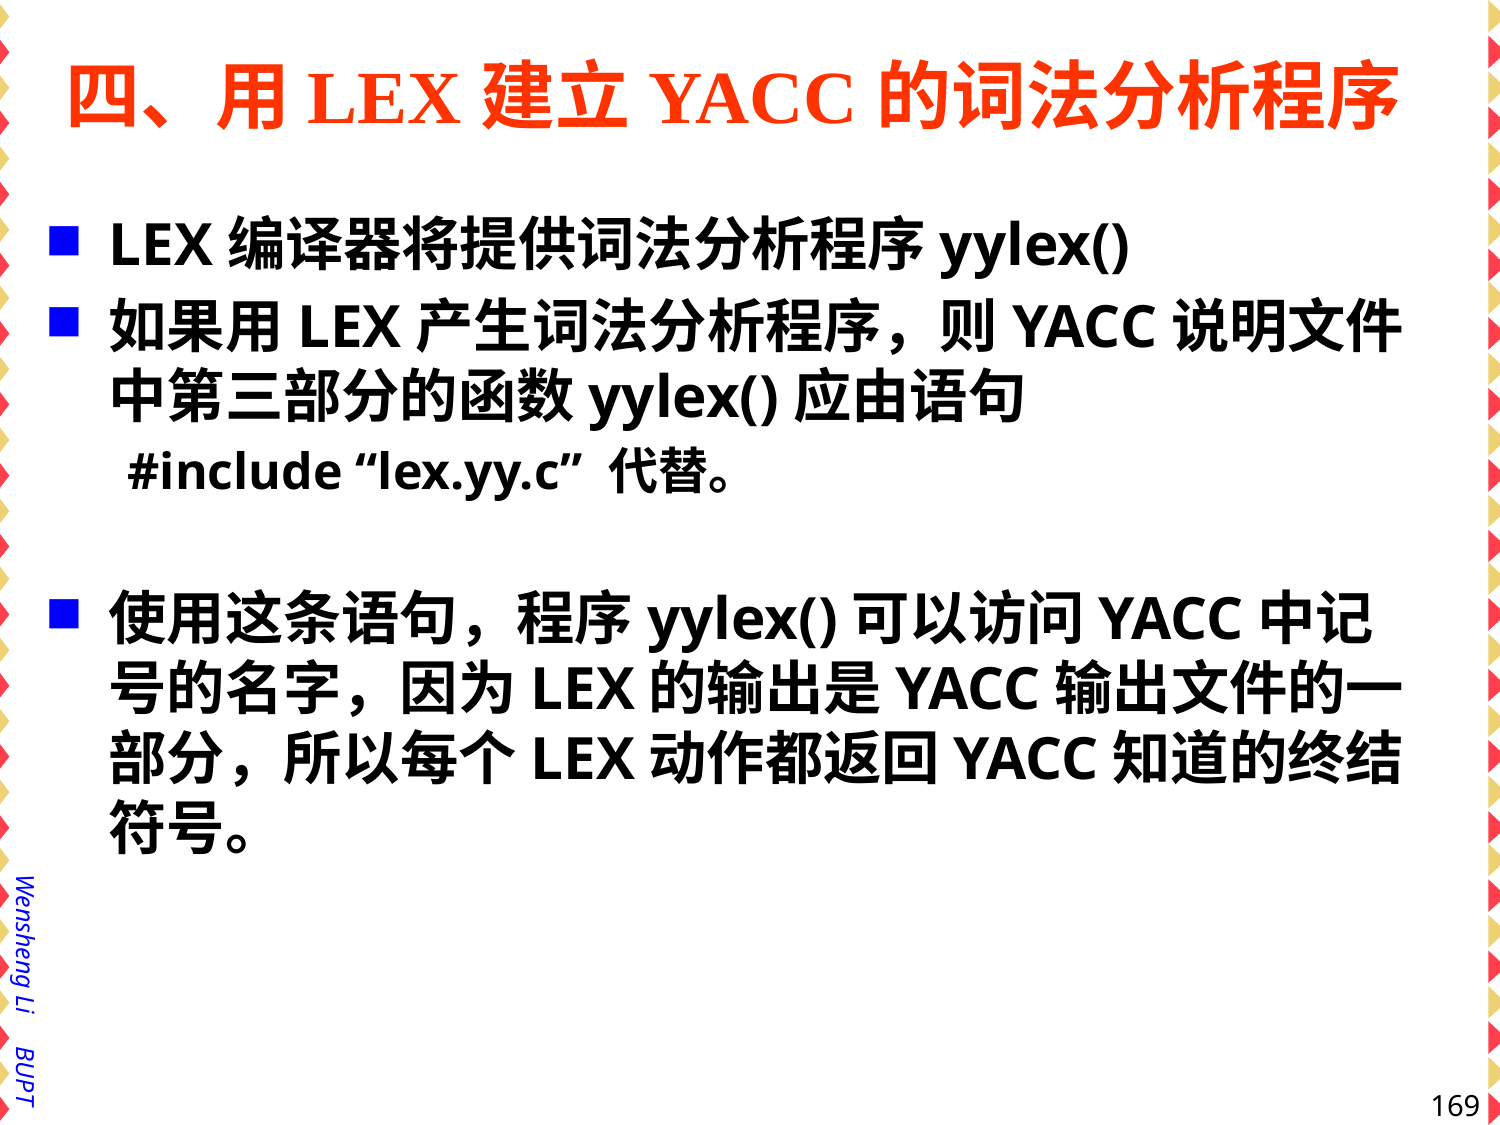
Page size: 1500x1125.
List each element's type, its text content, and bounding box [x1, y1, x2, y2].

title 四、用LEX建立YACC的词法分析程序 [50, 24, 1463, 163]
slide_number 169 [1348, 1079, 1496, 1124]
list LEX编译器将提供词法分析程序yylex() 如果用LEX产生词法分析程序，则YACC说明文件中第三部分的函数yylex()应由语句 #include “lex.yy.c” 代替。 使用这条语句，程序yylex()可以访问YACC中记号的名字，因为LEX的输出是YACC输出文件的一部分，所以每个LEX动作都返回YACC知道的终结符号。 [37, 200, 1447, 1050]
